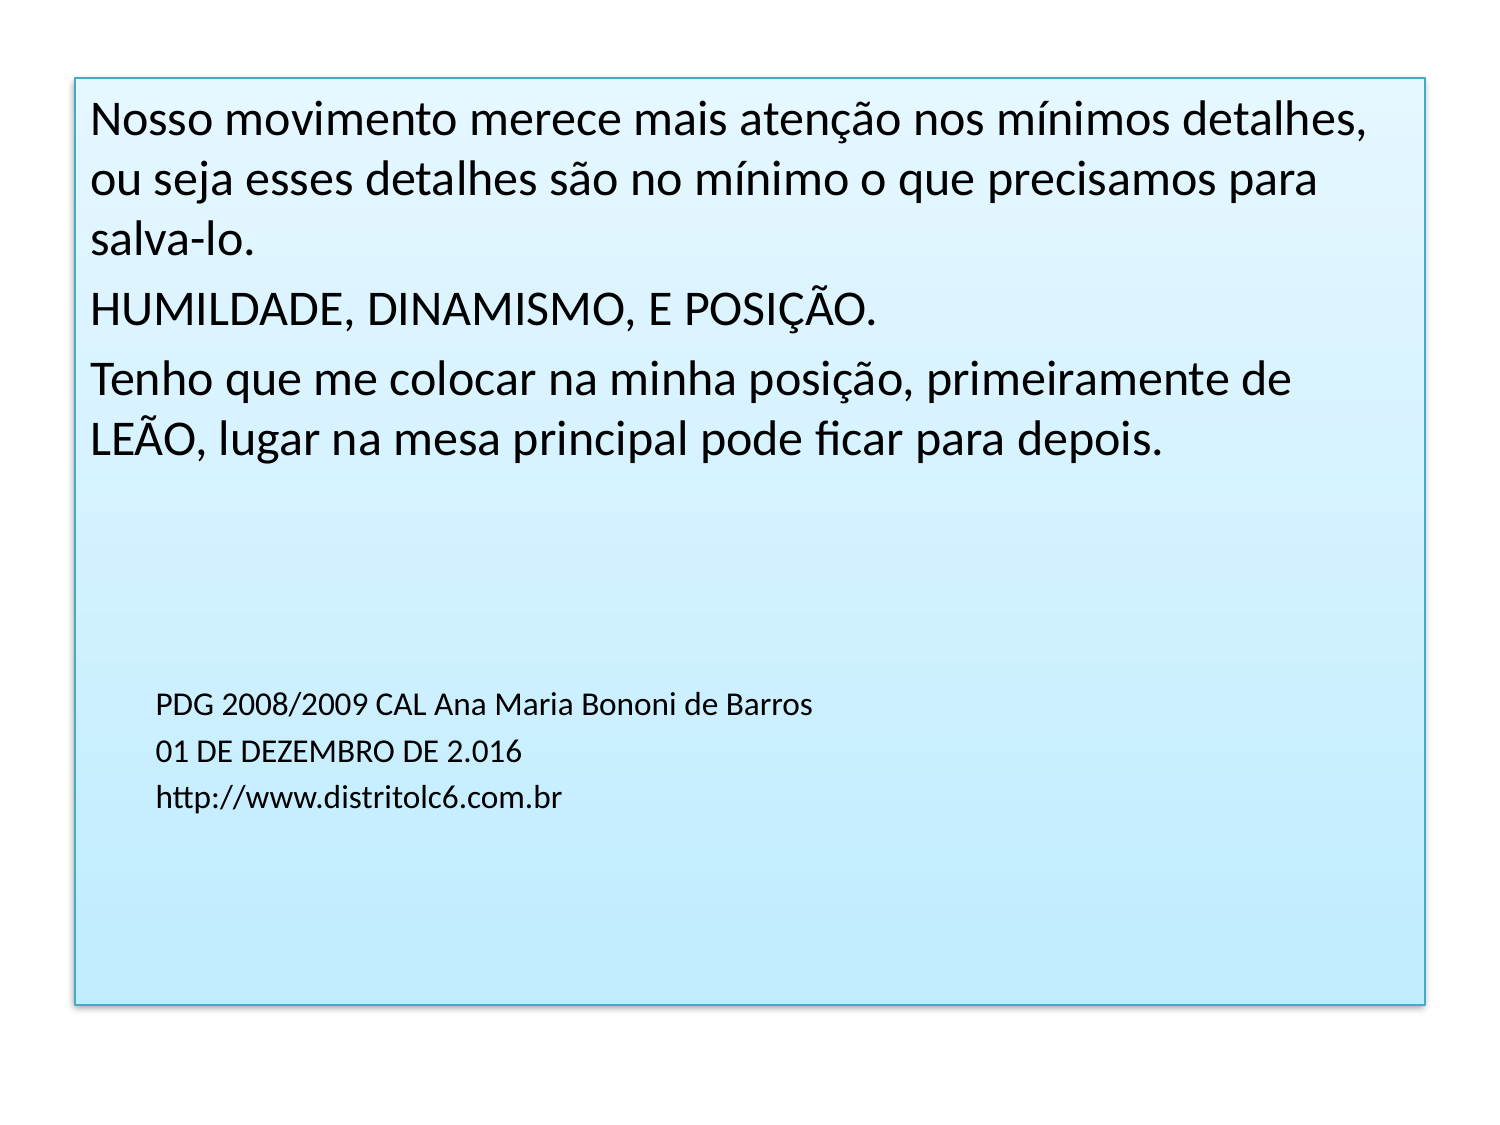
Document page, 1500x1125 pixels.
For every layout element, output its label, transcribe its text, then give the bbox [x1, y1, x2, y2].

list Nosso movimento merece mais atenção nos mínimos detalhes, ou seja esses detalhes são no mínimo o que precisamos para salva-lo. HUMILDADE, DINAMISMO, E POSIÇÃO. Tenho que me colocar na minha posição, primeiramente de LEÃO, lugar na mesa principal pode ficar para depois. PDG 2008/2009 CAL Ana Maria Bononi de Barros 01 DE DEZEMBRO DE 2.016 http://www.distritolc6.com.br [74, 77, 1426, 1006]
